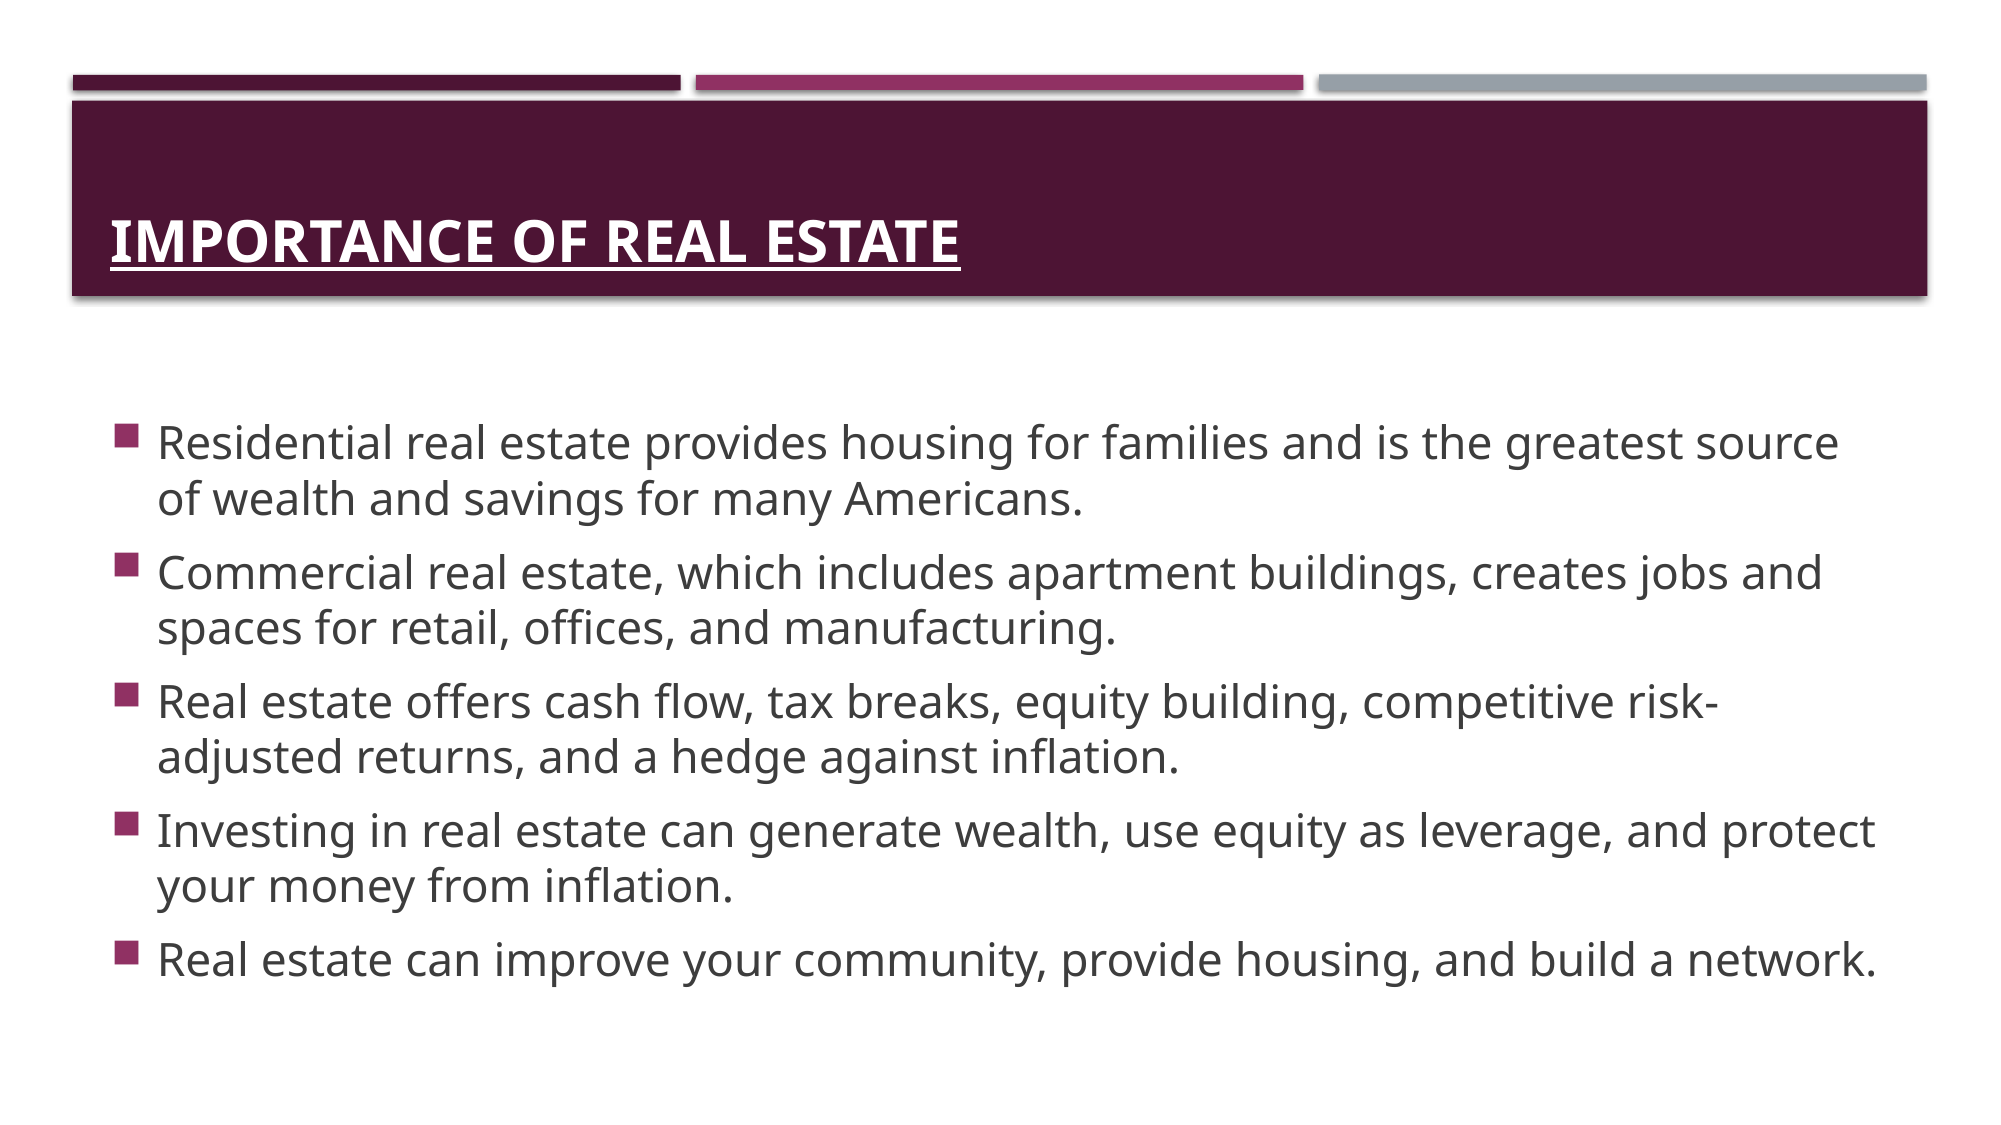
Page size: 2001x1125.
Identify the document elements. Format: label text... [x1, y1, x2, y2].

title IMPORTANCE OF REAL ESTATE [95, 115, 1905, 282]
list Residential real estate provides housing for families and is the greatest source of wealth and savings for many Americans. Commercial real estate, which includes apartment buildings, creates jobs and spaces for retail, offices, and manufacturing. Real estate offers cash flow, tax breaks, equity building, competitive risk-adjusted returns, and a hedge against inflation. Investing in real estate can generate wealth, use equity as leverage, and protect your money from inflation. Real estate can improve your community, provide housing, and build a network. [95, 406, 1905, 1010]
